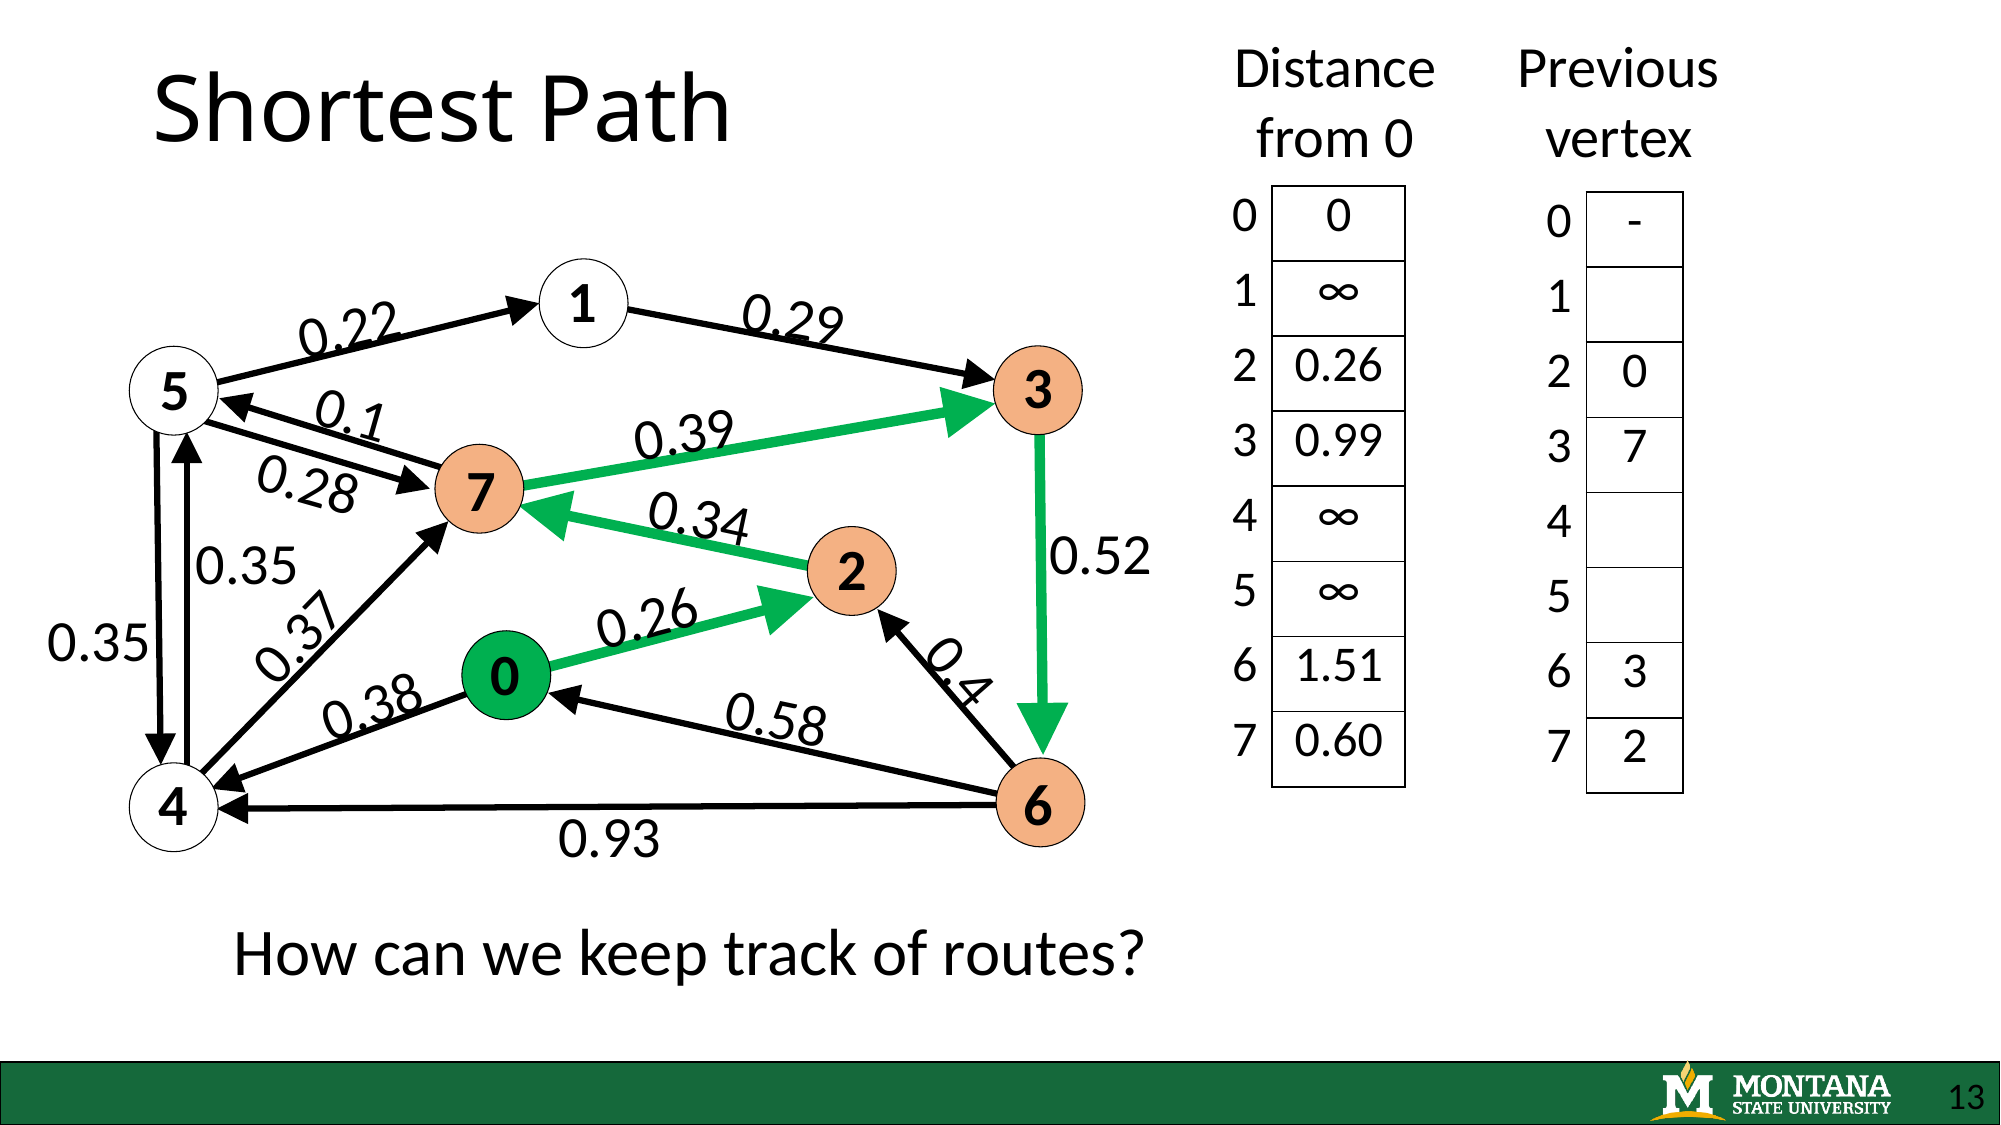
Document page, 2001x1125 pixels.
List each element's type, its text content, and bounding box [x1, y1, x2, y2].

table_cell 4 [1490, 492, 1586, 568]
table_cell 7 [1203, 712, 1271, 787]
table_cell 1.51 [1273, 637, 1404, 711]
table_cell 2 [1587, 719, 1682, 792]
table_header 0 [1490, 192, 1586, 267]
table_cell 6 [1490, 643, 1586, 718]
table_cell ∞ [1273, 262, 1404, 335]
picture [1649, 1060, 1891, 1122]
table_header - [1587, 193, 1682, 266]
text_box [32, 256, 1203, 879]
table_cell 3 [1587, 643, 1682, 717]
table_cell 5 [1203, 561, 1271, 636]
table_cell 5 [1490, 568, 1586, 643]
table_cell 0.26 [1273, 337, 1404, 410]
table_cell [1587, 568, 1682, 642]
table_cell 0 [1587, 343, 1682, 417]
table_cell 7 [1490, 718, 1586, 793]
text_box How can we keep track of routes? [219, 900, 1863, 996]
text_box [0, 1060, 2000, 1125]
table_cell 2 [1490, 342, 1586, 417]
text_box Distance from 0 [1206, 22, 1464, 177]
table_cell [1587, 268, 1682, 341]
table_cell ∞ [1273, 487, 1404, 561]
table_cell 7 [1587, 418, 1682, 492]
table_header 0 [1178, 186, 1271, 261]
table_cell ∞ [1273, 562, 1404, 636]
text_box Previous vertex [1490, 22, 1748, 177]
title Shortest Path [137, 3, 1863, 221]
table_cell 2 [1203, 336, 1271, 411]
table_cell 1 [1490, 267, 1586, 342]
table_cell 3 [1490, 417, 1586, 492]
table_header 0 [1273, 187, 1404, 260]
table_cell 0.99 [1273, 412, 1404, 485]
table_cell 1 [1203, 261, 1271, 336]
table_cell 6 [1203, 636, 1271, 712]
table_cell 3 [1203, 411, 1271, 486]
table_cell 0.60 [1273, 712, 1404, 786]
table_cell 4 [1203, 486, 1271, 561]
table_cell [1587, 493, 1682, 567]
